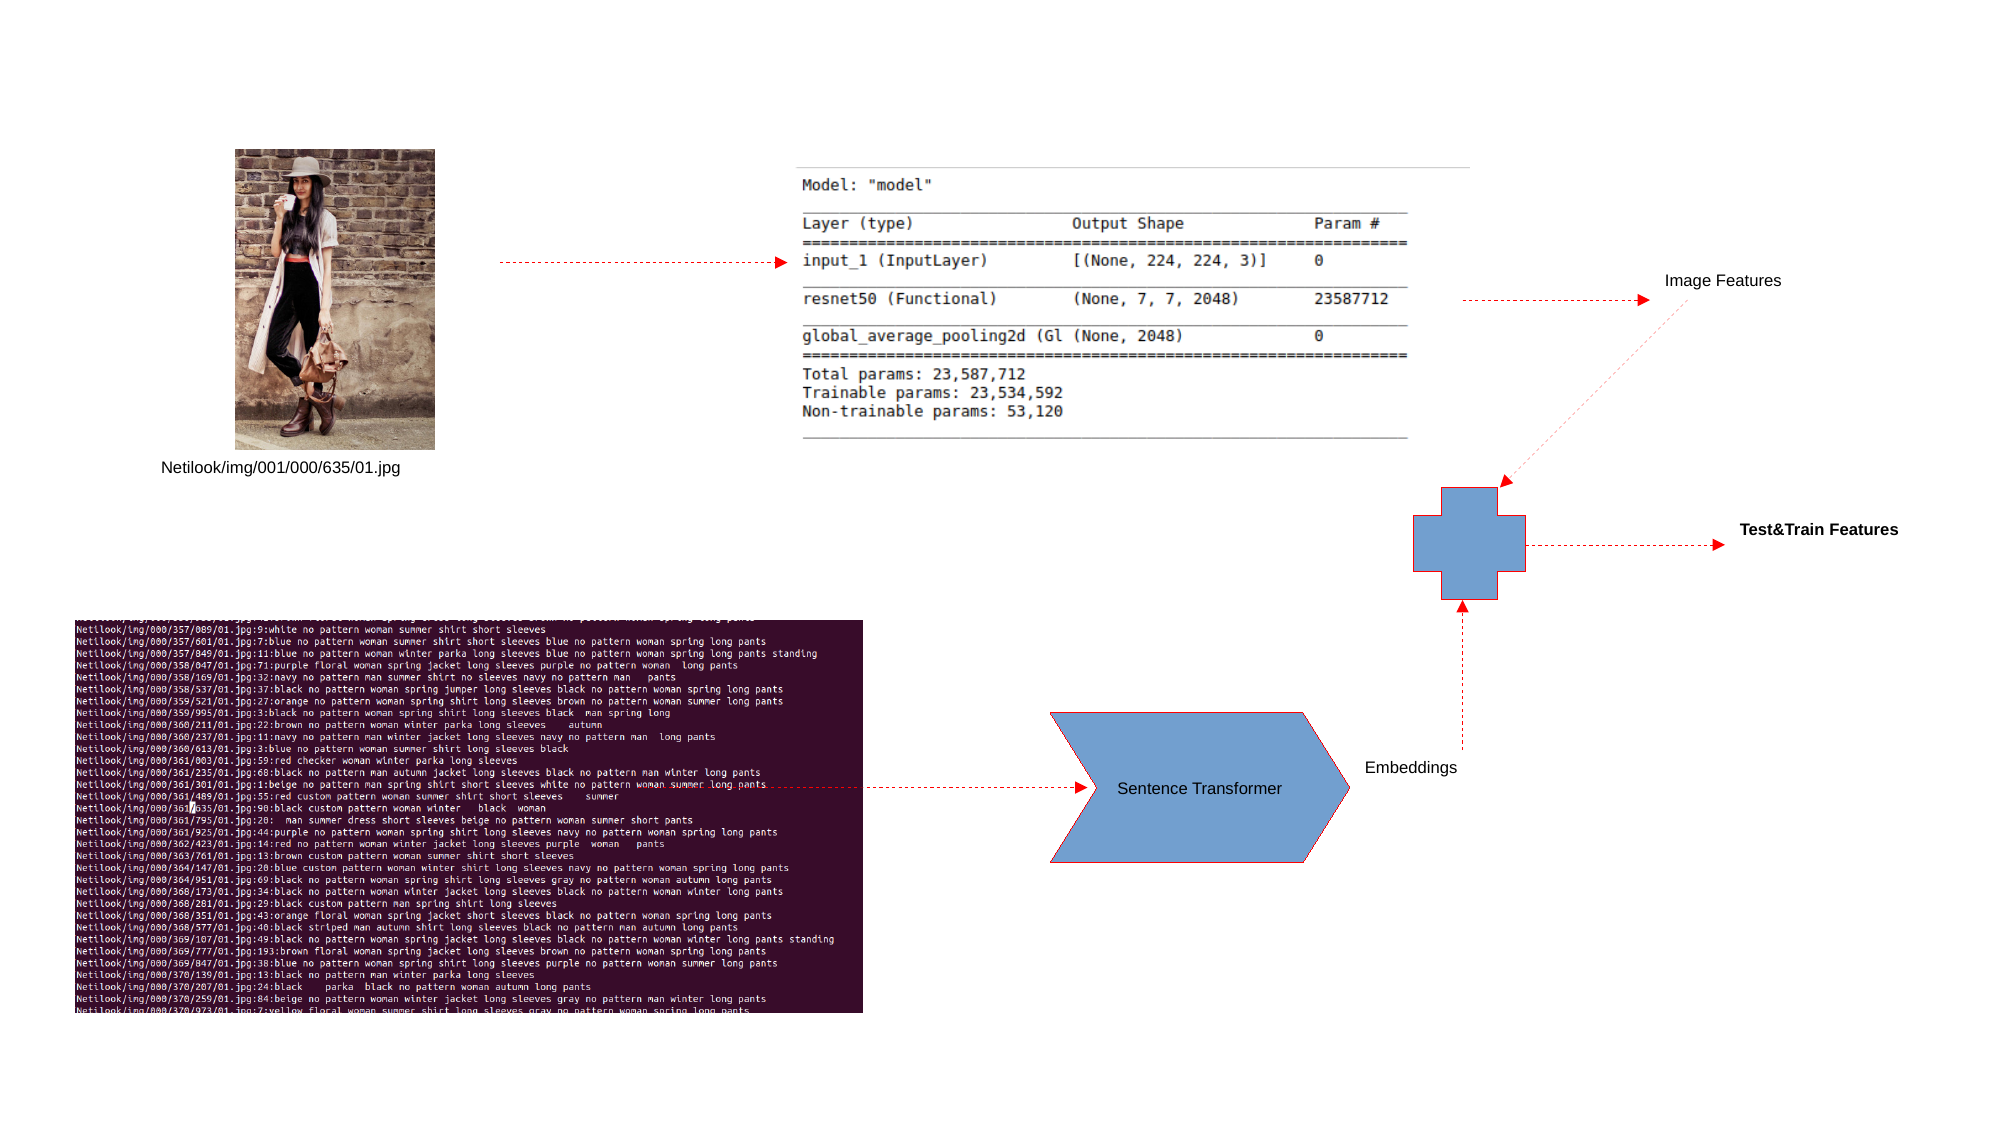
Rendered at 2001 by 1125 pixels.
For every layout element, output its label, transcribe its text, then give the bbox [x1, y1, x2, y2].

text_box [1634, 293, 1649, 307]
text_box Sentence Transformer [1050, 712, 1349, 863]
text_box [1710, 538, 1724, 552]
picture [74, 620, 863, 1013]
text_box [1456, 600, 1469, 617]
text_box [1075, 781, 1088, 794]
text_box [1413, 487, 1526, 600]
text_box Test&Train Features [1724, 511, 2000, 587]
text_box [1500, 474, 1514, 488]
picture [749, 166, 1471, 451]
picture [234, 149, 436, 451]
text_box Netilook/img/001/000/635/01.jpg [146, 449, 750, 525]
text_box Embeddings [1349, 750, 1688, 825]
text_box Image Features [1649, 262, 1988, 338]
